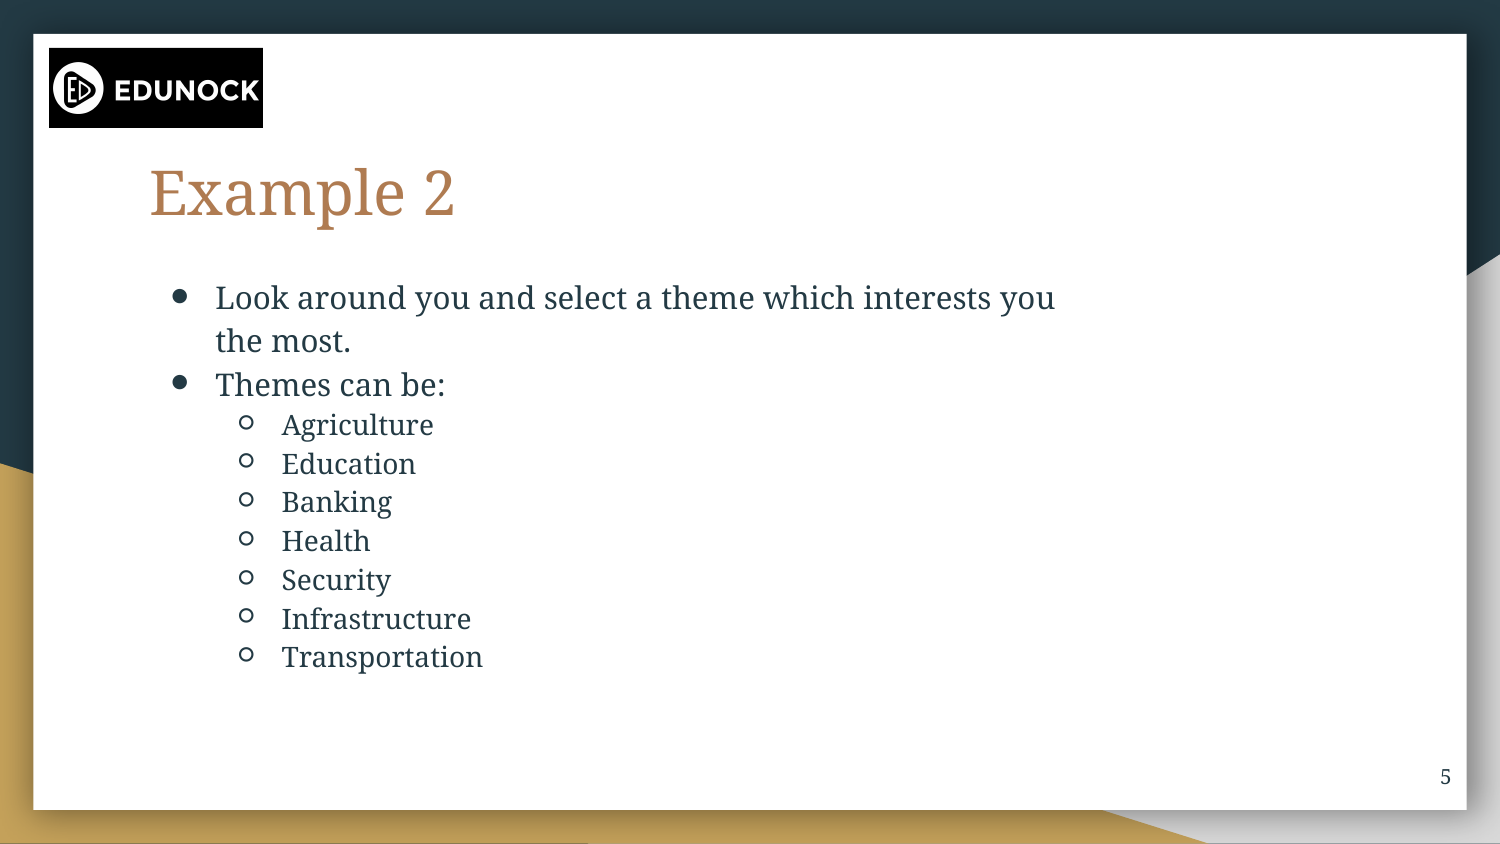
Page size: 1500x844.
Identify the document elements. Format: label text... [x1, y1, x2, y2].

title Example 2 [134, 138, 1366, 243]
picture [53, 62, 260, 114]
list Look around you and select a theme which interests you the most. Themes can be: Agriculture Education Banking Health Security Infrastructure Transportation [134, 257, 1366, 729]
slide_number 5 [1376, 745, 1467, 810]
text_box [47, 46, 265, 130]
